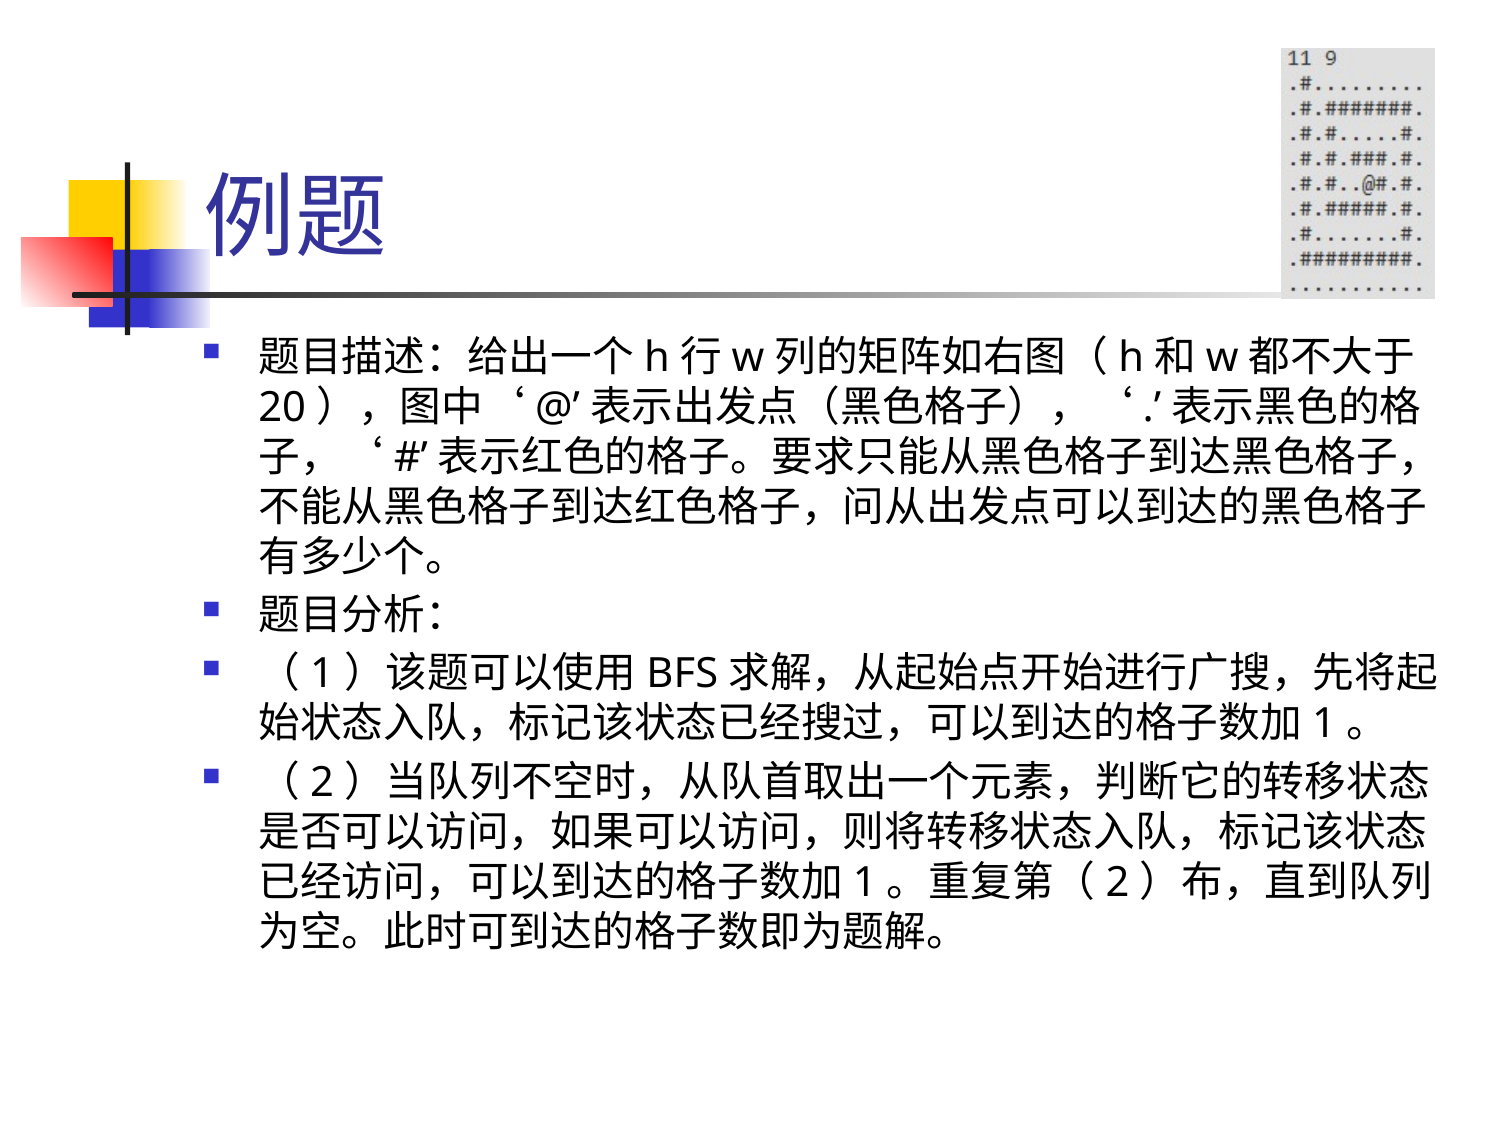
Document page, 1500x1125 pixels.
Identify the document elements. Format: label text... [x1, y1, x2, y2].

list 题目描述：给出一个h行w列的矩阵如右图（h和w都不大于20），图中‘@’表示出发点（黑色格子），‘.’表示黑色的格子，‘#’表示红色的格子。要求只能从黑色格子到达黑色格子，不能从黑色格子到达红色格子，问从出发点可以到达的黑色格子有多少个。 题目分析： （1）该题可以使用BFS求解，从起始点开始进行广搜，先将起始状态入队，标记该状态已经搜过，可以到达的格子数加1。 （2）当队列不空时，从队首取出一个元素，判断它的转移状态是否可以访问，如果可以访问，则将转移状态入队，标记该状态已经访问，可以到达的格子数加1。重复第（2）布，直到队列为空。此时可到达的格子数即为题解。 [186, 321, 1463, 997]
picture [1281, 48, 1435, 299]
title 例题 [188, 34, 1468, 276]
